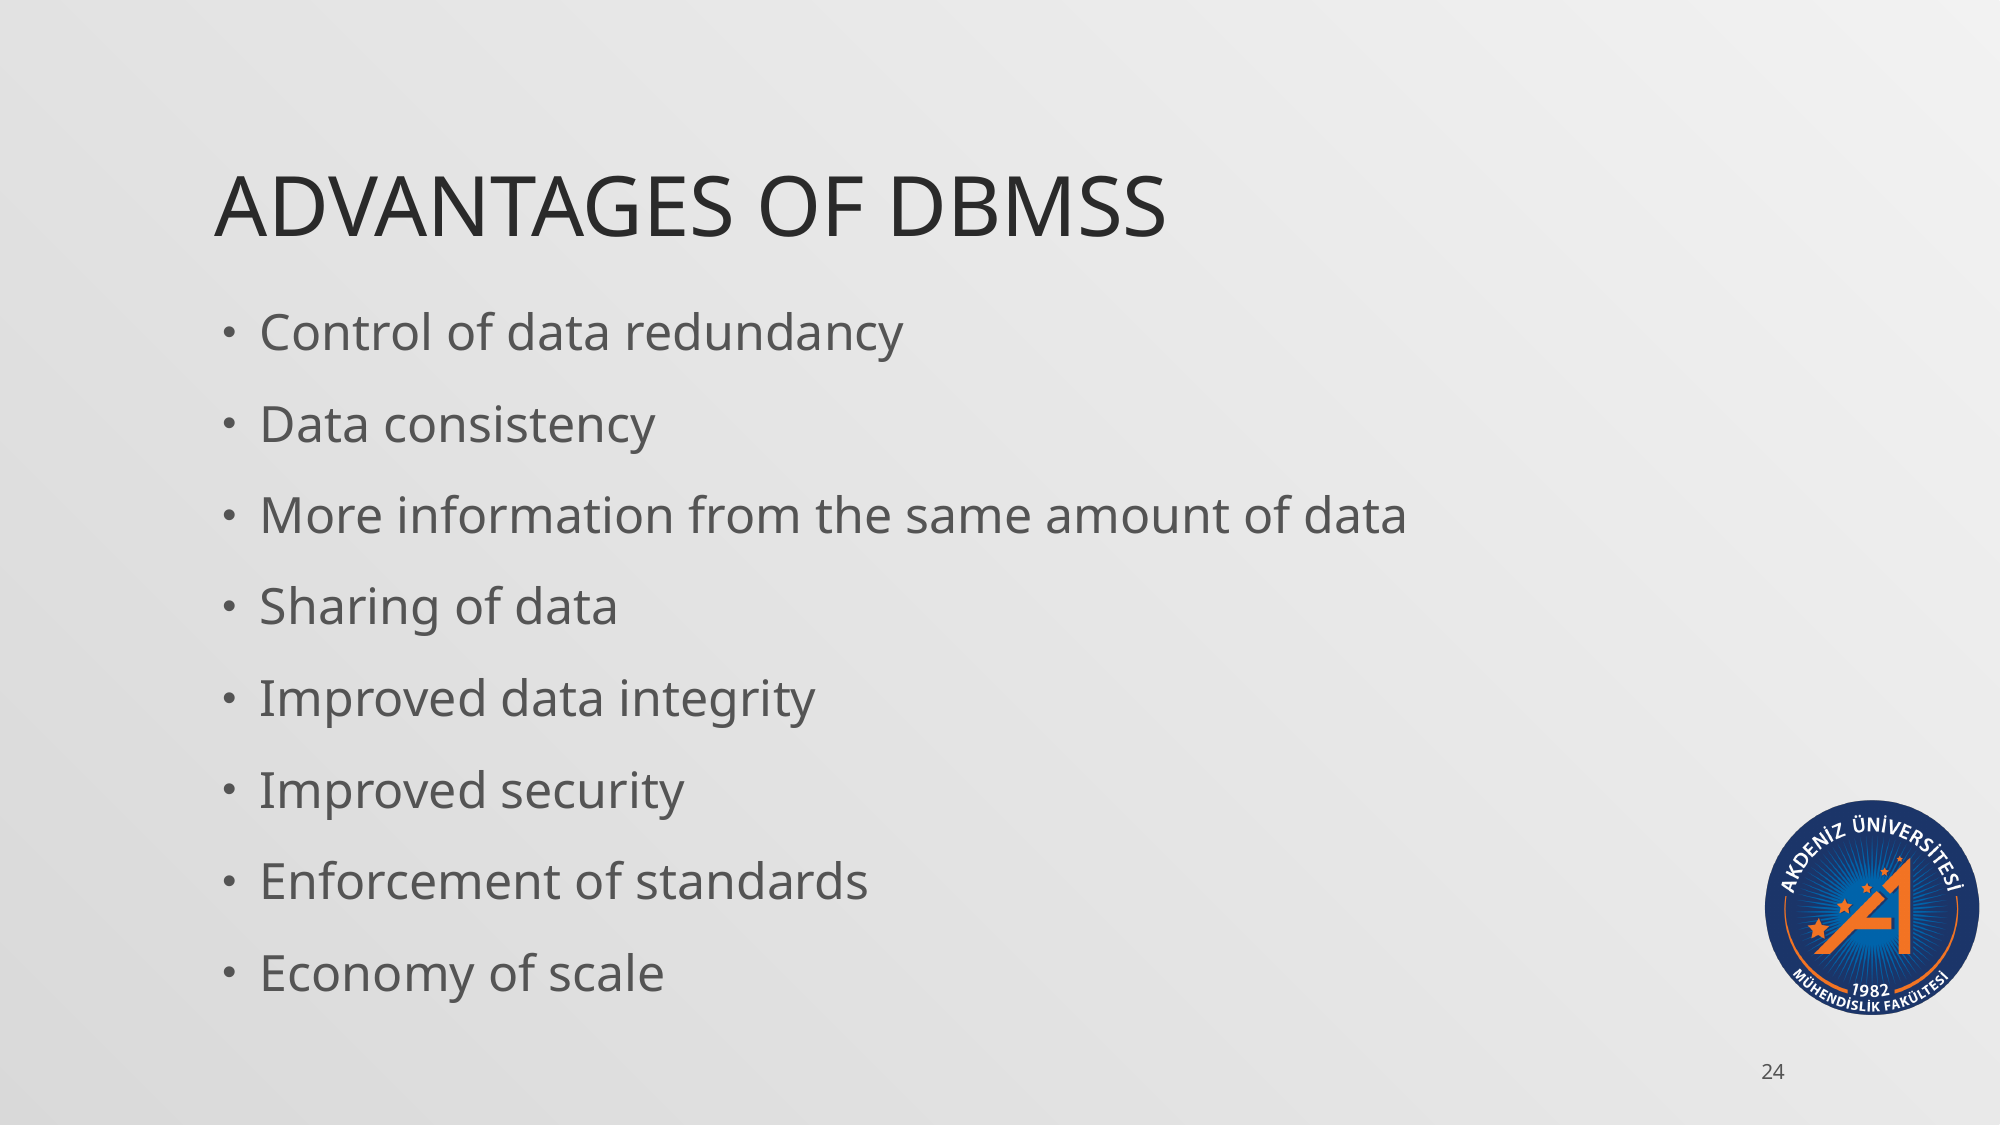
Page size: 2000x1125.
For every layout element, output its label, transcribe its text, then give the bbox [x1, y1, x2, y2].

picture [1744, 779, 2000, 1036]
list Control of data redundancy Data consistency More information from the same amount of data Sharing of data Improved data integrity Improved security Enforcement of standards Economy of scale [199, 299, 1800, 1013]
slide_number 24 [1612, 1057, 1800, 1088]
title Advantages of DBMSs [199, 45, 1800, 263]
